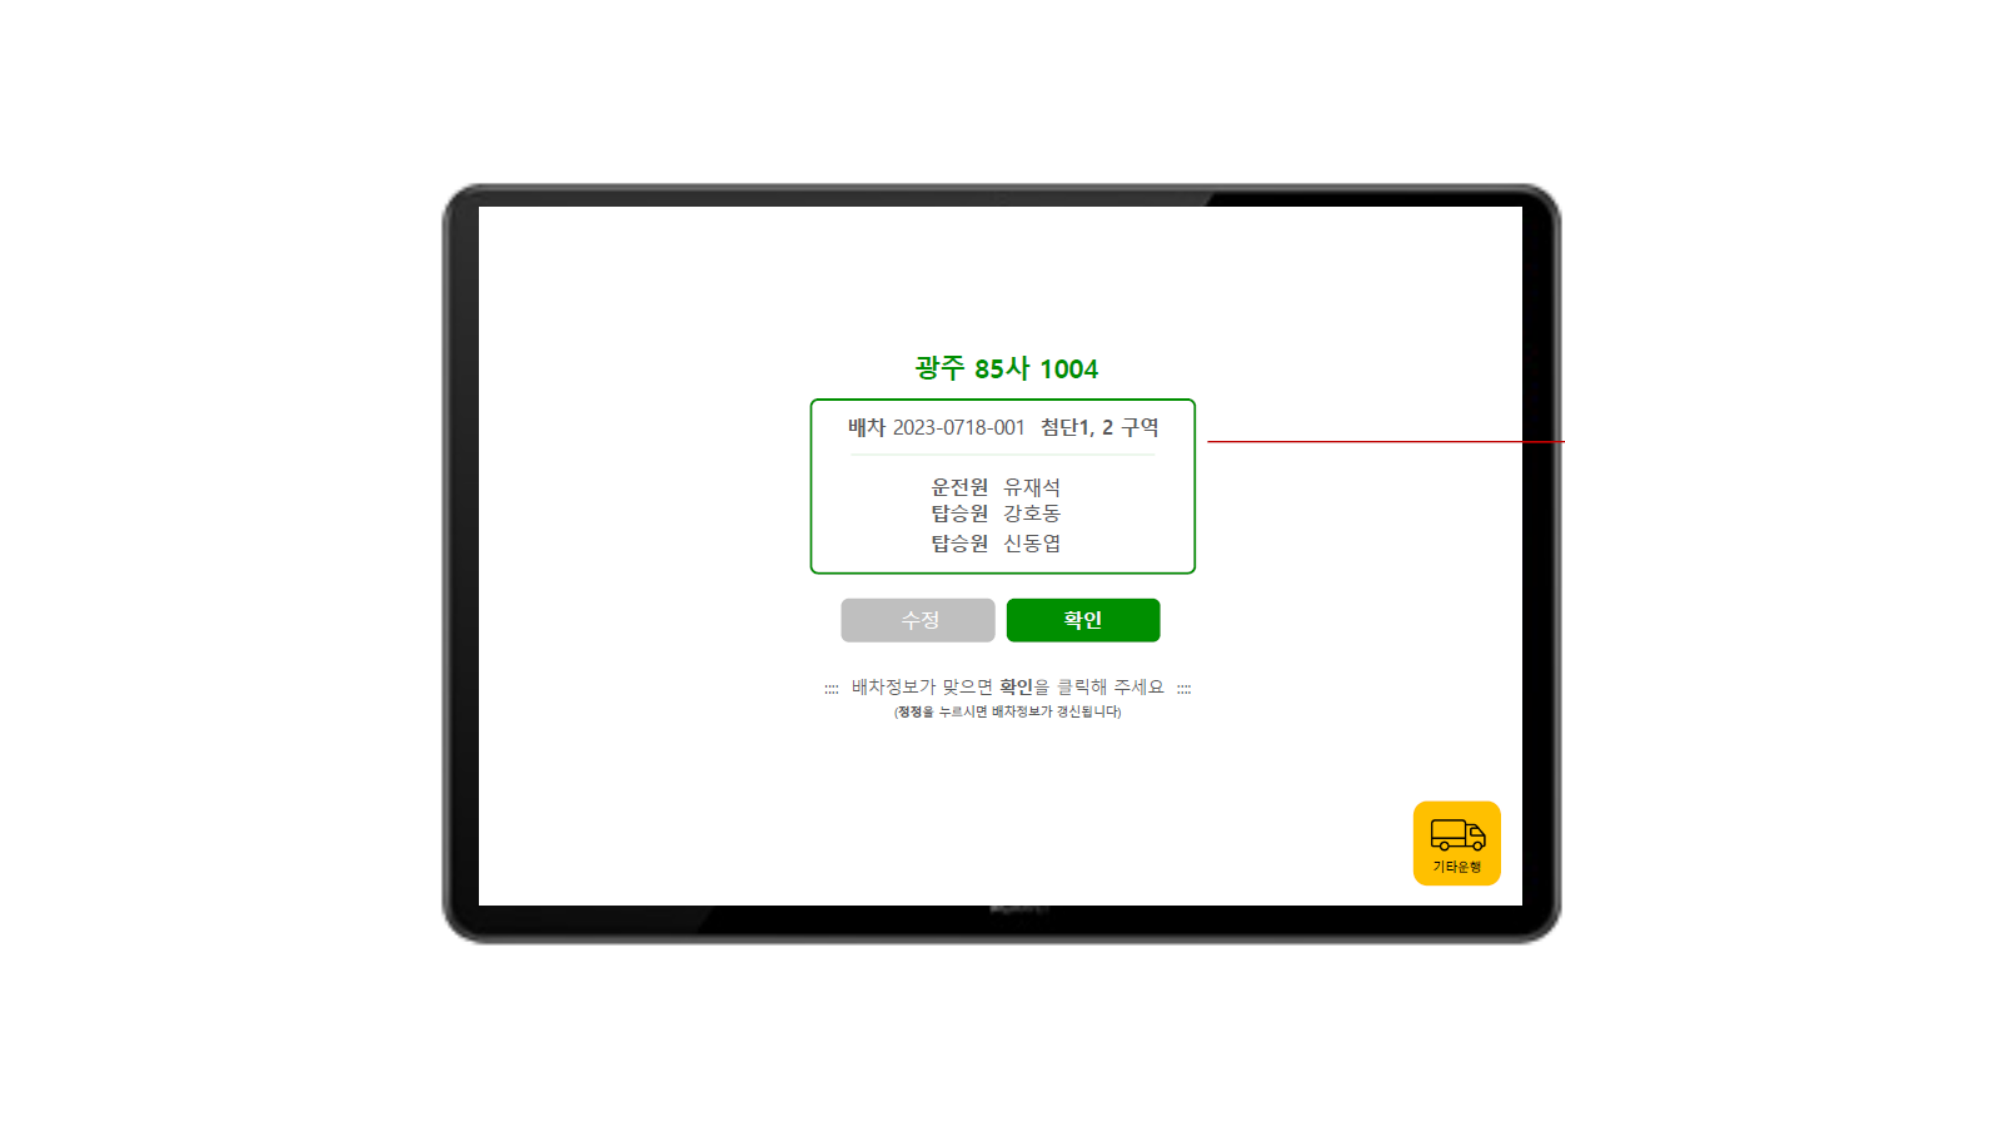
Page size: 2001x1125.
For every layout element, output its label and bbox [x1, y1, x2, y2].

picture [434, 178, 1565, 947]
